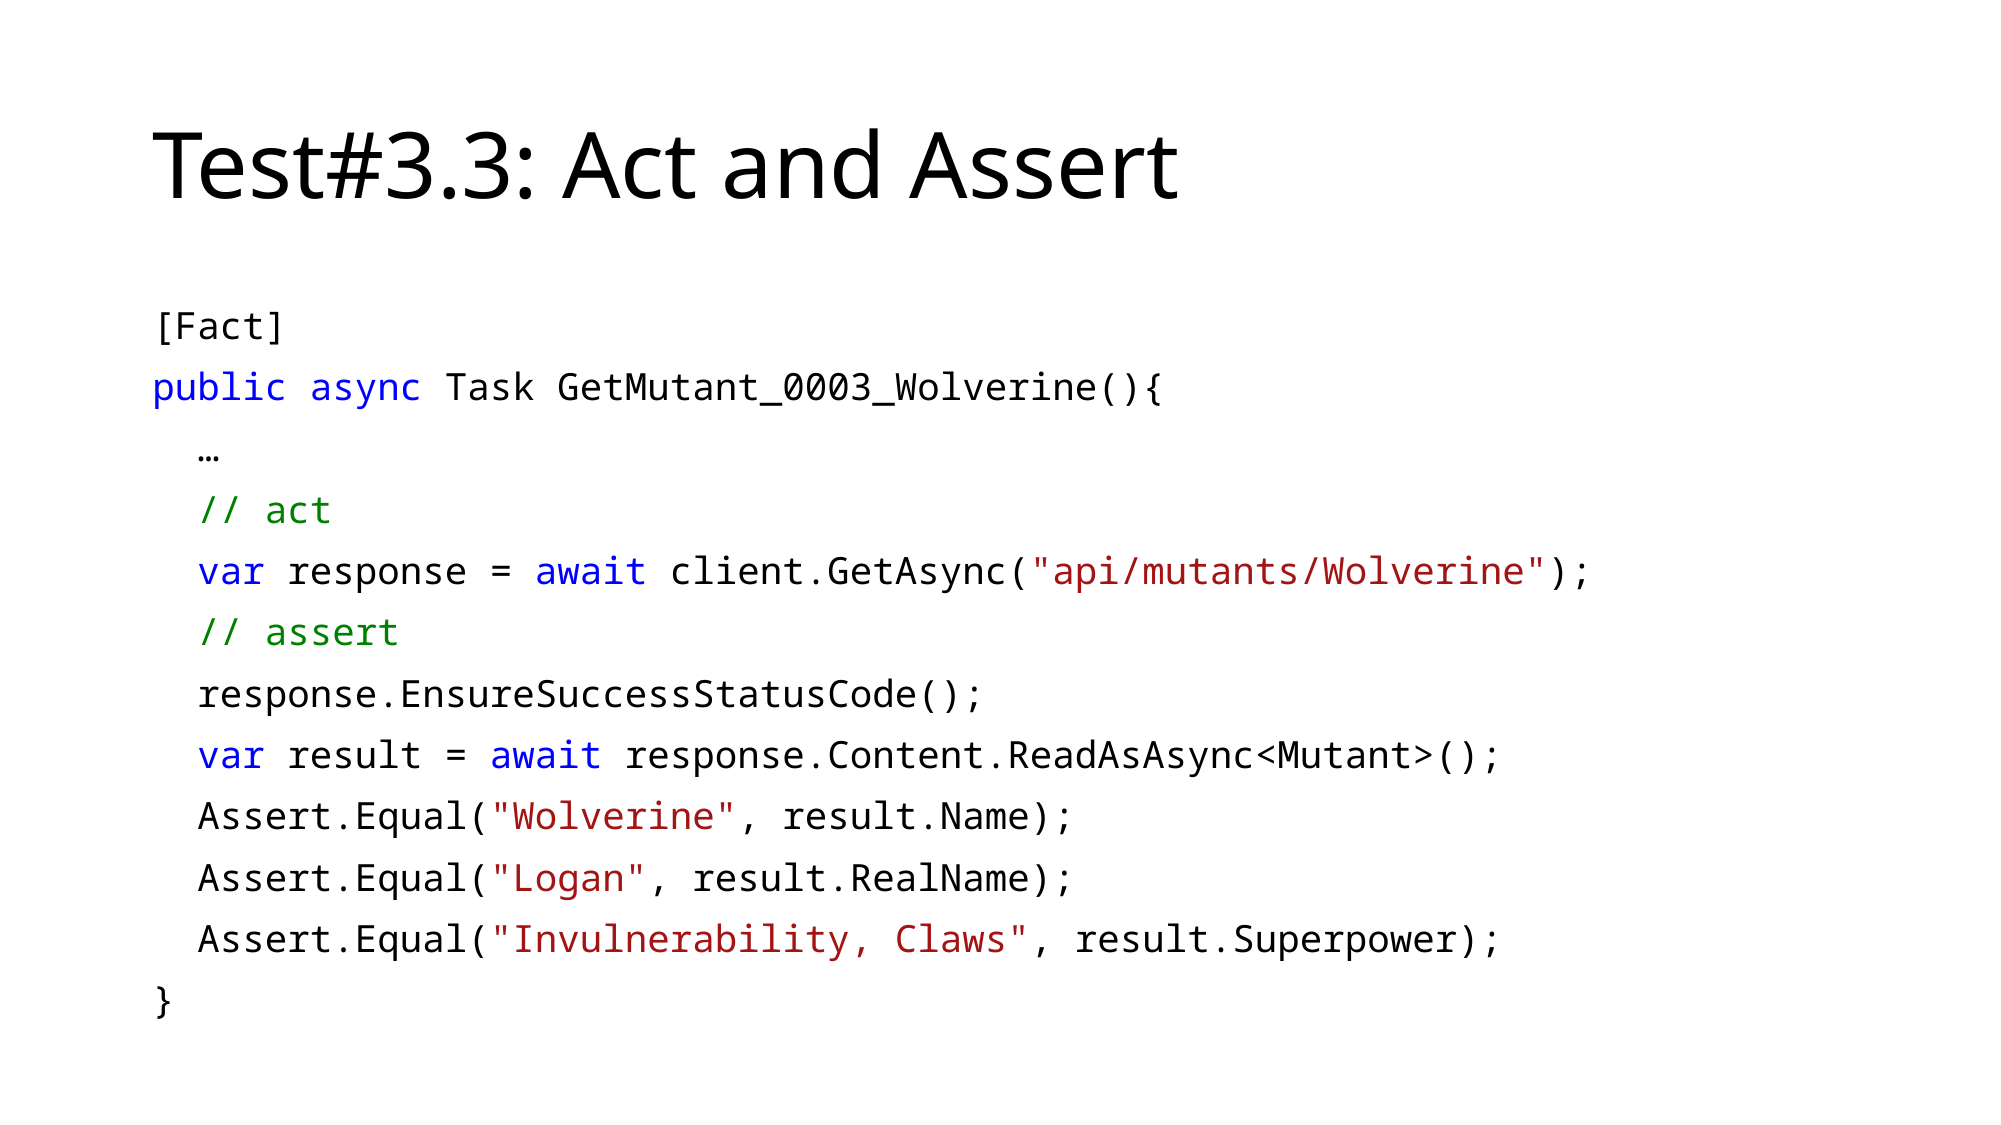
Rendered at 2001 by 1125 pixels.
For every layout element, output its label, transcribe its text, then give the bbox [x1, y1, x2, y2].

title Test#3.3: Act and Assert [137, 59, 1863, 278]
list [Fact] public async Task GetMutant_0003_Wolverine(){ … // act var response = await client.GetAsync("api/mutants/Wolverine"); // assert response.EnsureSuccessStatusCode(); var result = await response.Content.ReadAsAsync<Mutant>(); Assert.Equal("Wolverine", result.Name); Assert.Equal("Logan", result.RealName); Assert.Equal("Invulnerability, Claws", result.Superpower); } [137, 299, 1863, 1098]
